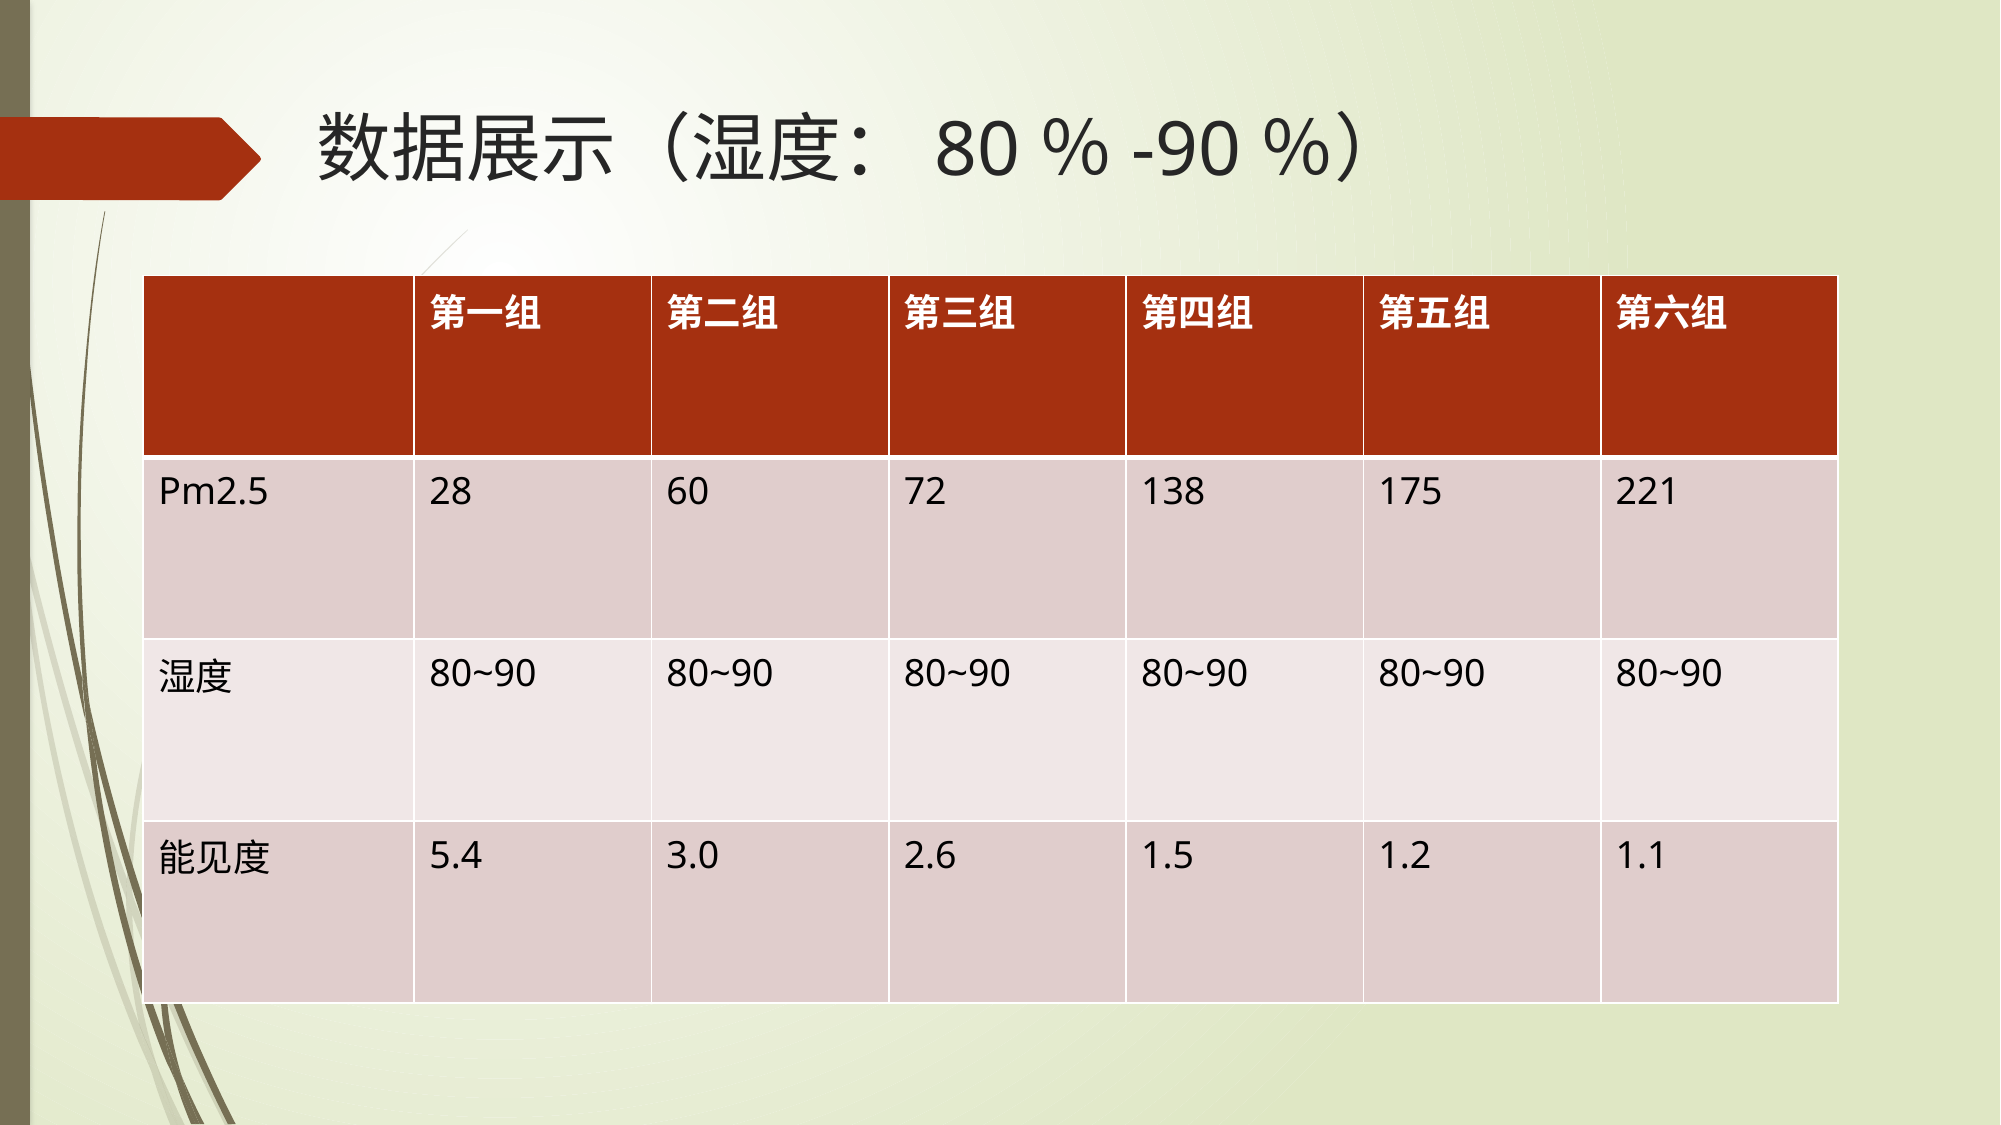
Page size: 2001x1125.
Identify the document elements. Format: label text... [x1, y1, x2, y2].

table_cell 60 [652, 460, 888, 638]
table_cell 5.4 [415, 822, 651, 1002]
table_cell 80~90 [1602, 640, 1837, 820]
table_cell 72 [890, 460, 1125, 638]
title 数据展示（湿度：80％-90％） [301, 93, 1764, 275]
table_cell 28 [415, 460, 651, 638]
table_header 第三组 [890, 276, 1125, 455]
table_cell 3.0 [652, 822, 888, 1002]
table_header 第二组 [652, 276, 888, 455]
table_cell 80~90 [415, 640, 651, 820]
table_cell 80~90 [1364, 640, 1600, 820]
table_cell 175 [1364, 460, 1600, 638]
table_cell Pm2.5 [144, 460, 413, 638]
table_cell 138 [1127, 460, 1363, 638]
table_cell 80~90 [1127, 640, 1363, 820]
table_cell 221 [1602, 460, 1837, 638]
table_header 第六组 [1602, 276, 1837, 455]
table_cell 2.6 [890, 822, 1125, 1002]
table_cell 80~90 [652, 640, 888, 820]
table_header 第一组 [415, 276, 651, 455]
table_header 第五组 [1364, 276, 1600, 455]
table_cell 湿度 [144, 640, 413, 820]
table_cell 能见度 [144, 822, 413, 1002]
table_cell 1.2 [1364, 822, 1600, 1002]
table_header 第四组 [1127, 276, 1363, 455]
table_cell 1.5 [1127, 822, 1363, 1002]
table_cell 1.1 [1602, 822, 1837, 1002]
table_header [144, 276, 413, 455]
table_cell 80~90 [890, 640, 1125, 820]
